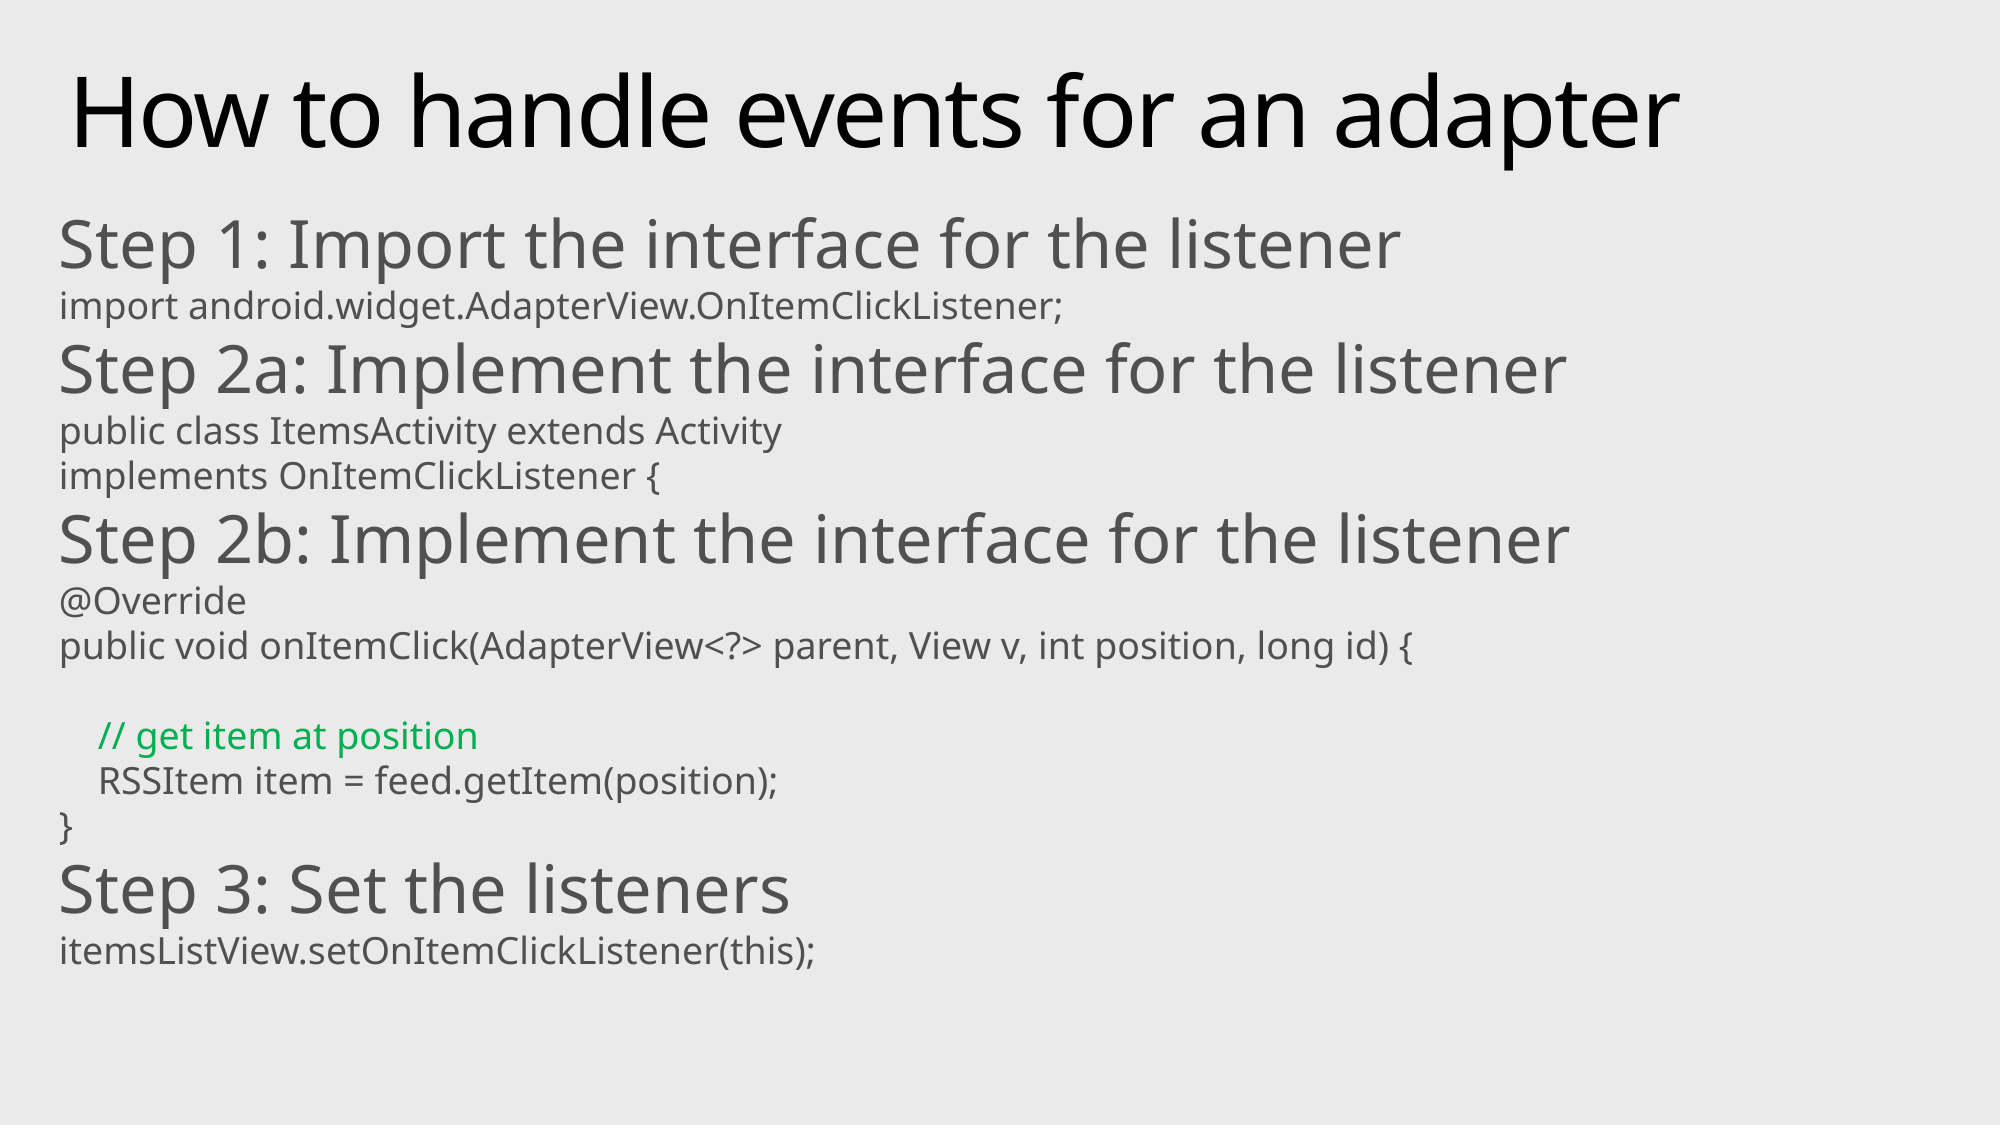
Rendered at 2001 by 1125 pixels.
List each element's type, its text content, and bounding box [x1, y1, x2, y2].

text_box Step 1: Import the interface for the listener import android.widget.AdapterView.OnItemClickListener; Step 2a: Implement the interface for the listener public class ItemsActivity extends Activity implements OnItemClickListener { Step 2b: Implement the interface for the listener @Override public void onItemClick(AdapterView<?> parent, View v, int position, long id) { // get item at position RSSItem item = feed.getItem(position); } Step 3: Set the listeners itemsListView.setOnItemClickListener(this); [44, 195, 1914, 980]
title How to handle events for an adapter [44, 47, 1957, 196]
